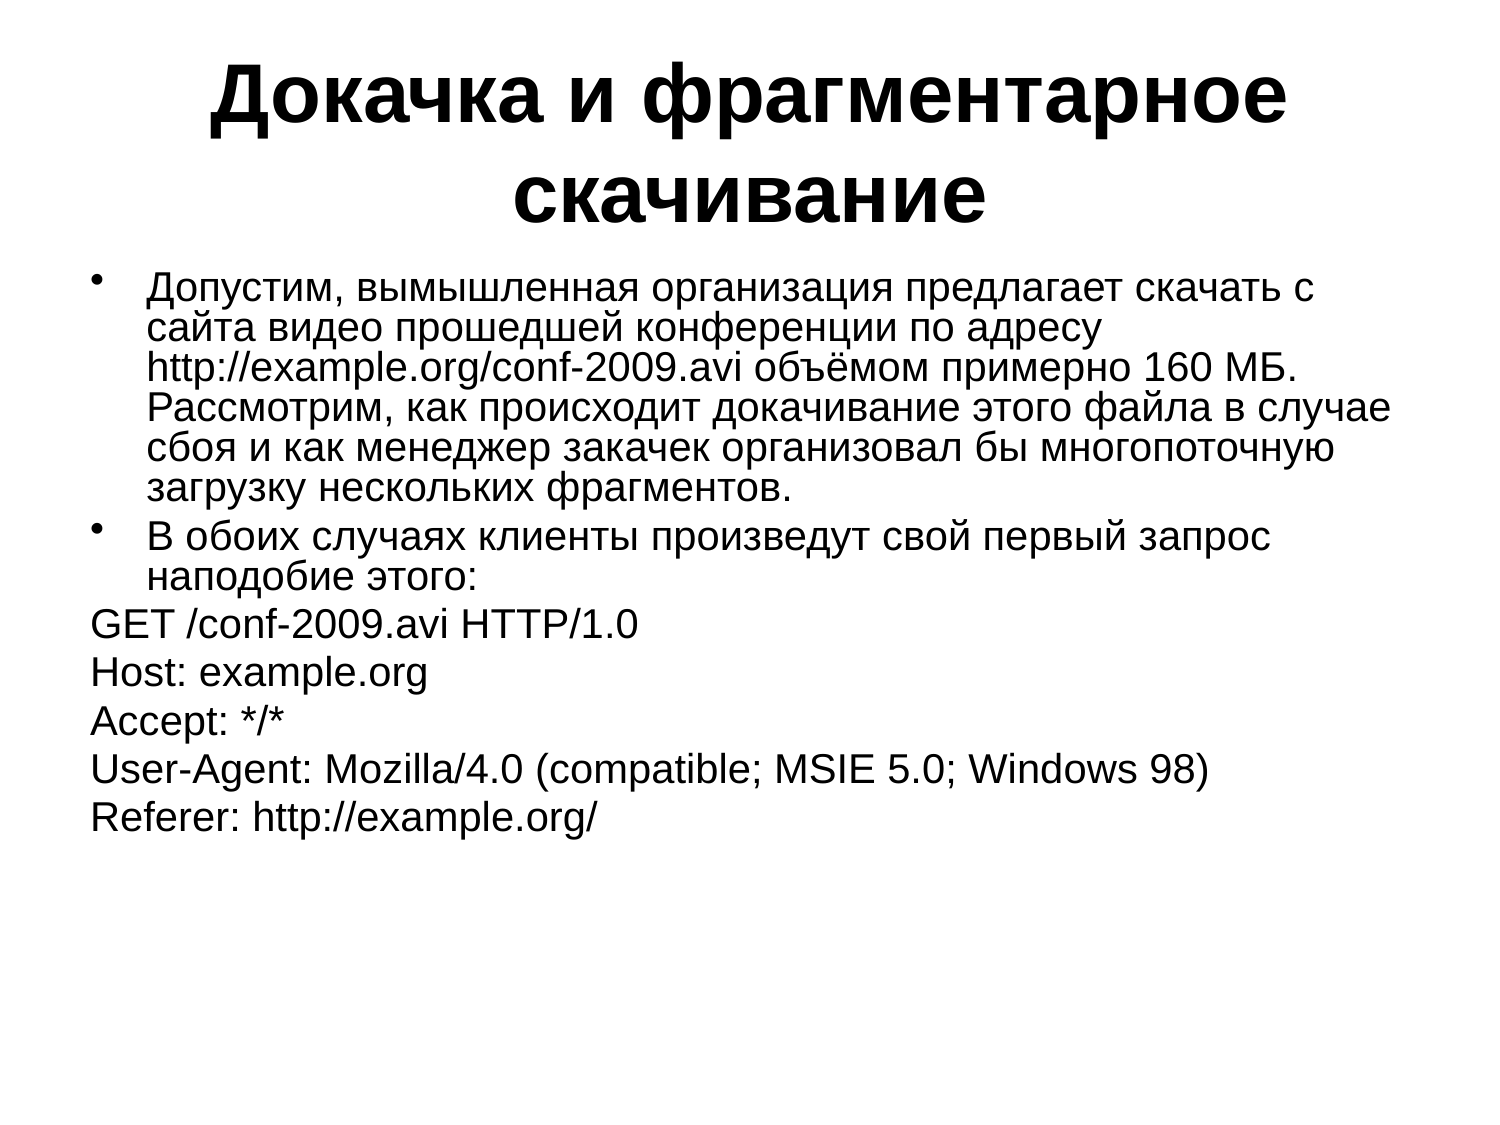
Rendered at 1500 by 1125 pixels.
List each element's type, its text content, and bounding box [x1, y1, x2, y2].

list Допустим, вымышленная организация предлагает скачать с сайта видео прошедшей конференции по адресу http://example.org/conf-2009.avi объёмом примерно 160 МБ. Рассмотрим, как происходит докачивание этого файла в случае сбоя и как менеджер закачек организовал бы многопоточную загрузку нескольких фрагментов. В обоих случаях клиенты произведут свой первый запрос наподобие этого: GET /conf-2009.avi HTTP/1.0 Host: example.org Accept: */* User-Agent: Mozilla/4.0 (compatible; MSIE 5.0; Windows 98) Referer: http://example.org/ [74, 262, 1426, 1006]
title Докачка и фрагментарное скачивание [74, 44, 1426, 233]
